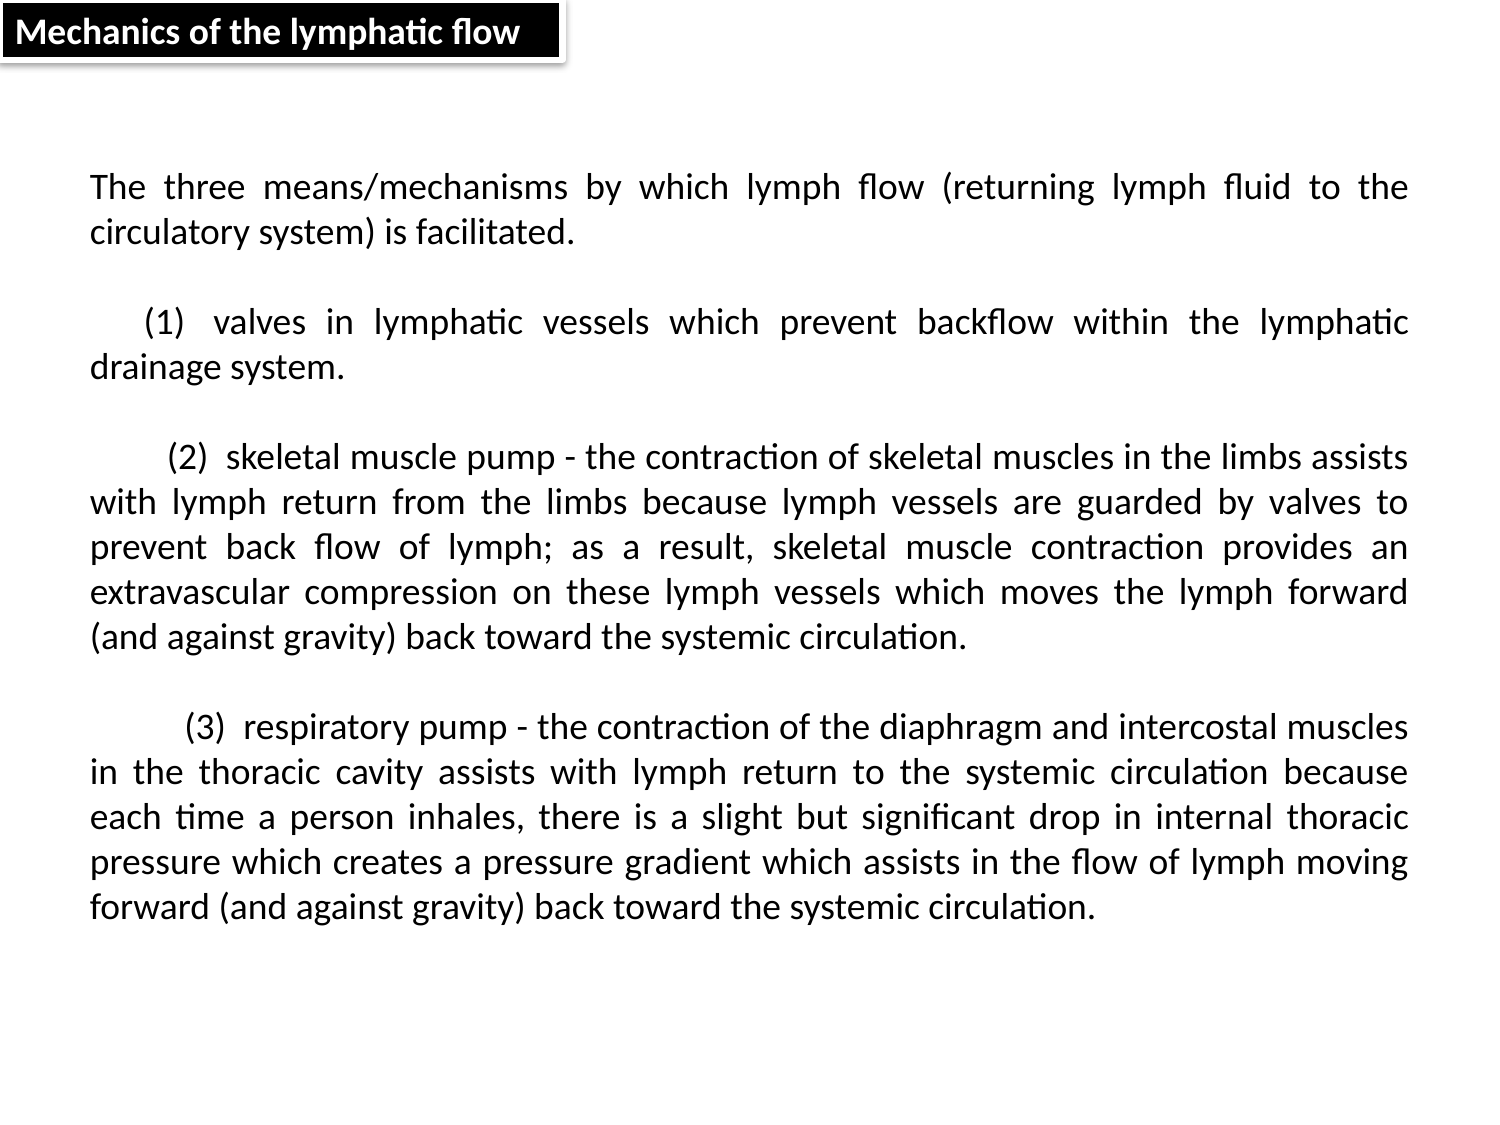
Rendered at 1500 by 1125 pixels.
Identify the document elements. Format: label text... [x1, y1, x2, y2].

text_box Mechanics of the lymphatic flow [0, 0, 566, 63]
text_box The three means/mechanisms by which lymph flow (returning lymph fluid to the circulatory system) is facilitated. (1) valves in lymphatic vessels which prevent backflow within the lymphatic drainage system. (2) skeletal muscle pump - the contraction of skeletal muscles in the limbs assists with lymph return from the limbs because lymph vessels are guarded by valves to prevent back flow of lymph; as a result, skeletal muscle contraction provides an extravascular compression on these lymph vessels which moves the lymph forward (and against gravity) back toward the systemic circulation. (3) respiratory pump - the contraction of the diaphragm and intercostal muscles in the thoracic cavity assists with lymph return to the systemic circulation because each time a person inhales, there is a slight but significant drop in internal thoracic pressure which creates a pressure gradient which assists in the flow of lymph moving forward (and against gravity) back toward the systemic circulation. [74, 154, 1425, 980]
